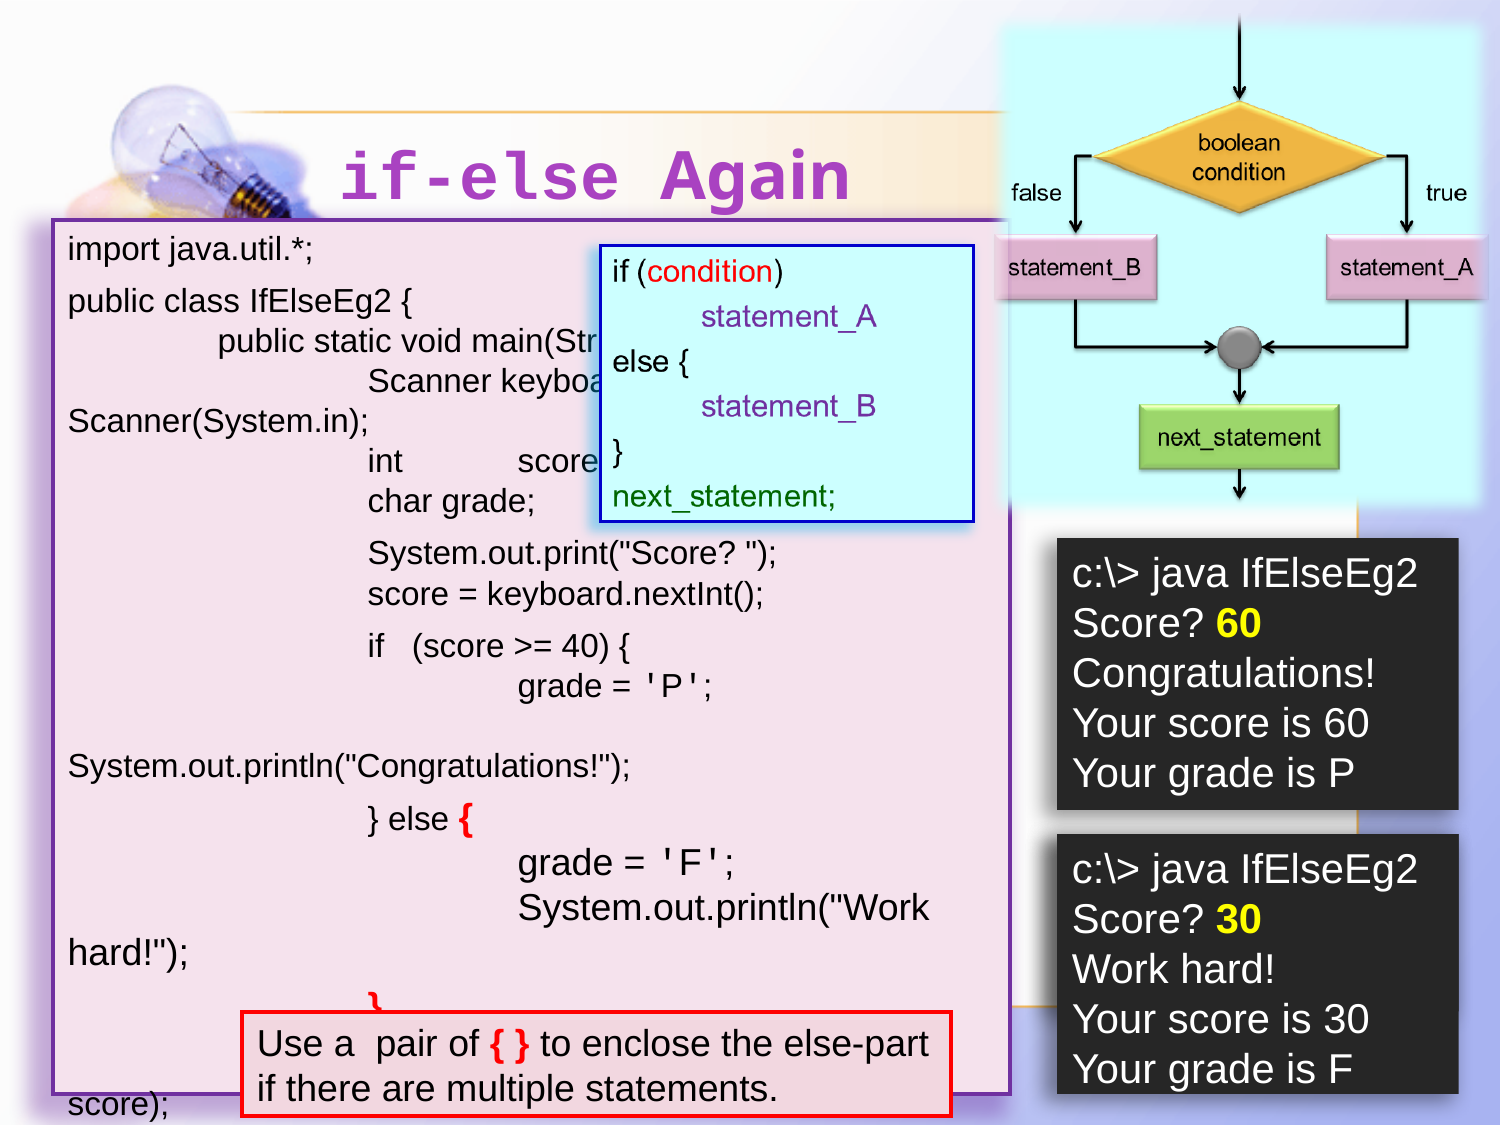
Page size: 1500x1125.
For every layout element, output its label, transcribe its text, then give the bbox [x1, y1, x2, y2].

text_box c:\> java IfElseEg2 Score? 60 Congratulations! Your score is 60 Your grade is P [1057, 538, 1459, 810]
text_box Use a pair of { } to enclose the else-part if there are multiple statements. [242, 1011, 951, 1117]
text_box c:\> java IfElseEg2 Score? 30 Work hard! Your score is 30 Your grade is F [1057, 834, 1459, 1094]
title if-else Again [324, 134, 980, 223]
picture [0, 0, 1500, 1125]
text_box import java.util.*; public class IfElseEg2 { public static void main(String [ ] args) { Scanner keyboard = new Scanner(System.in); int score; char grade; System.out.print("Score? "); score = keyboard.nextInt(); if (score >= 40) { grade = 'P'; System.out.println("Congratulations!"); } else { grade = 'F'; System.out.println("Work hard!"); } System.out.println("Your score is " + score); System.out.println("Your grade is " + grade); } } [53, 219, 1010, 1094]
